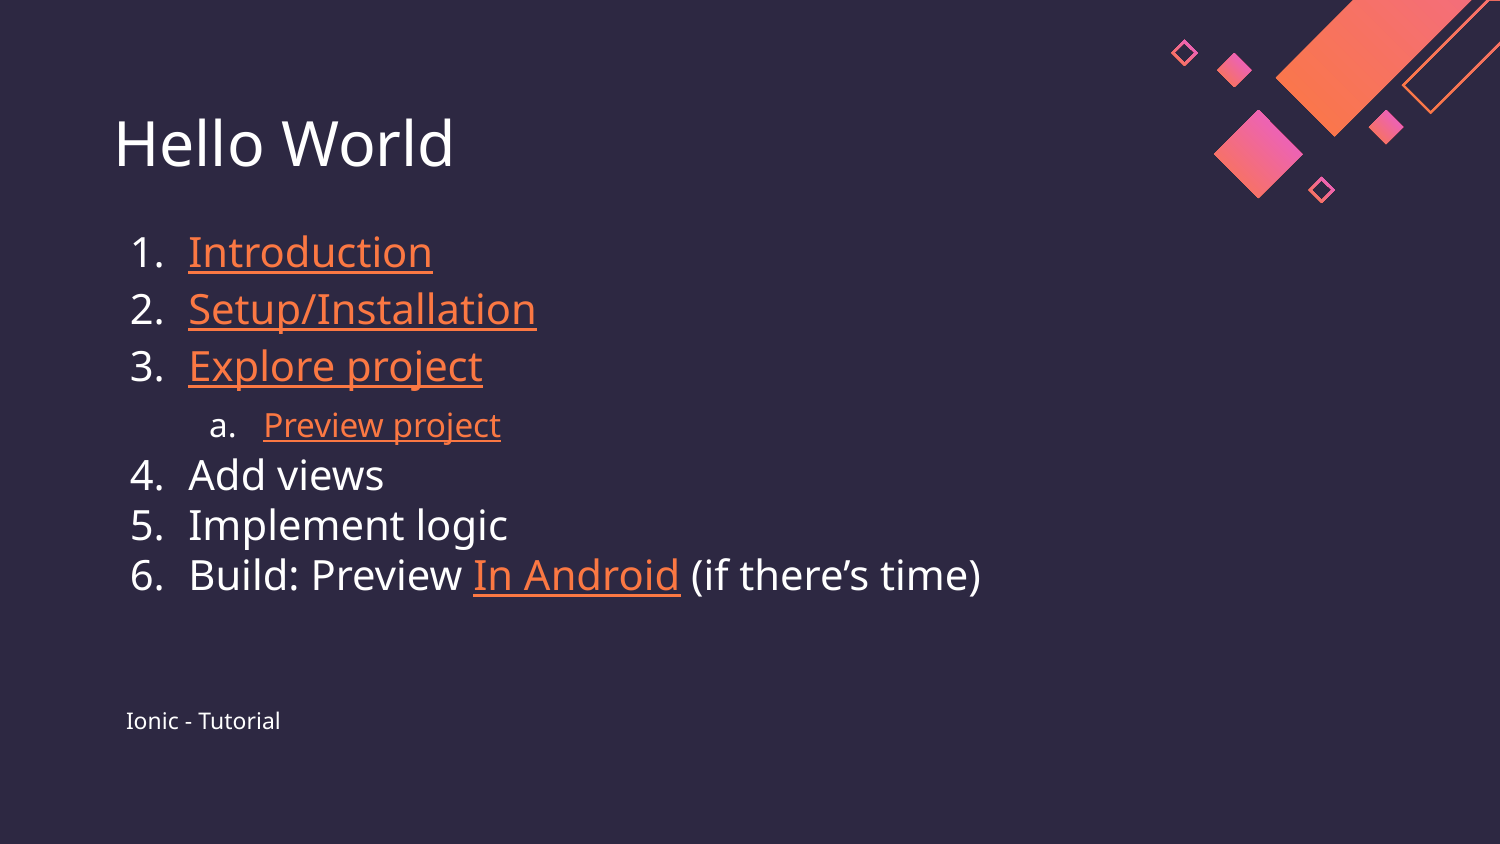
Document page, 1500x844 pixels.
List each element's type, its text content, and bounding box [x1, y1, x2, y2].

list Introduction Setup/Installation Explore project Preview project Add views Implement logic Build: Preview In Android (if there’s time) [98, 211, 1373, 666]
title Hello World [98, 88, 1387, 197]
subtitle Ionic - Tutorial [111, 687, 860, 731]
